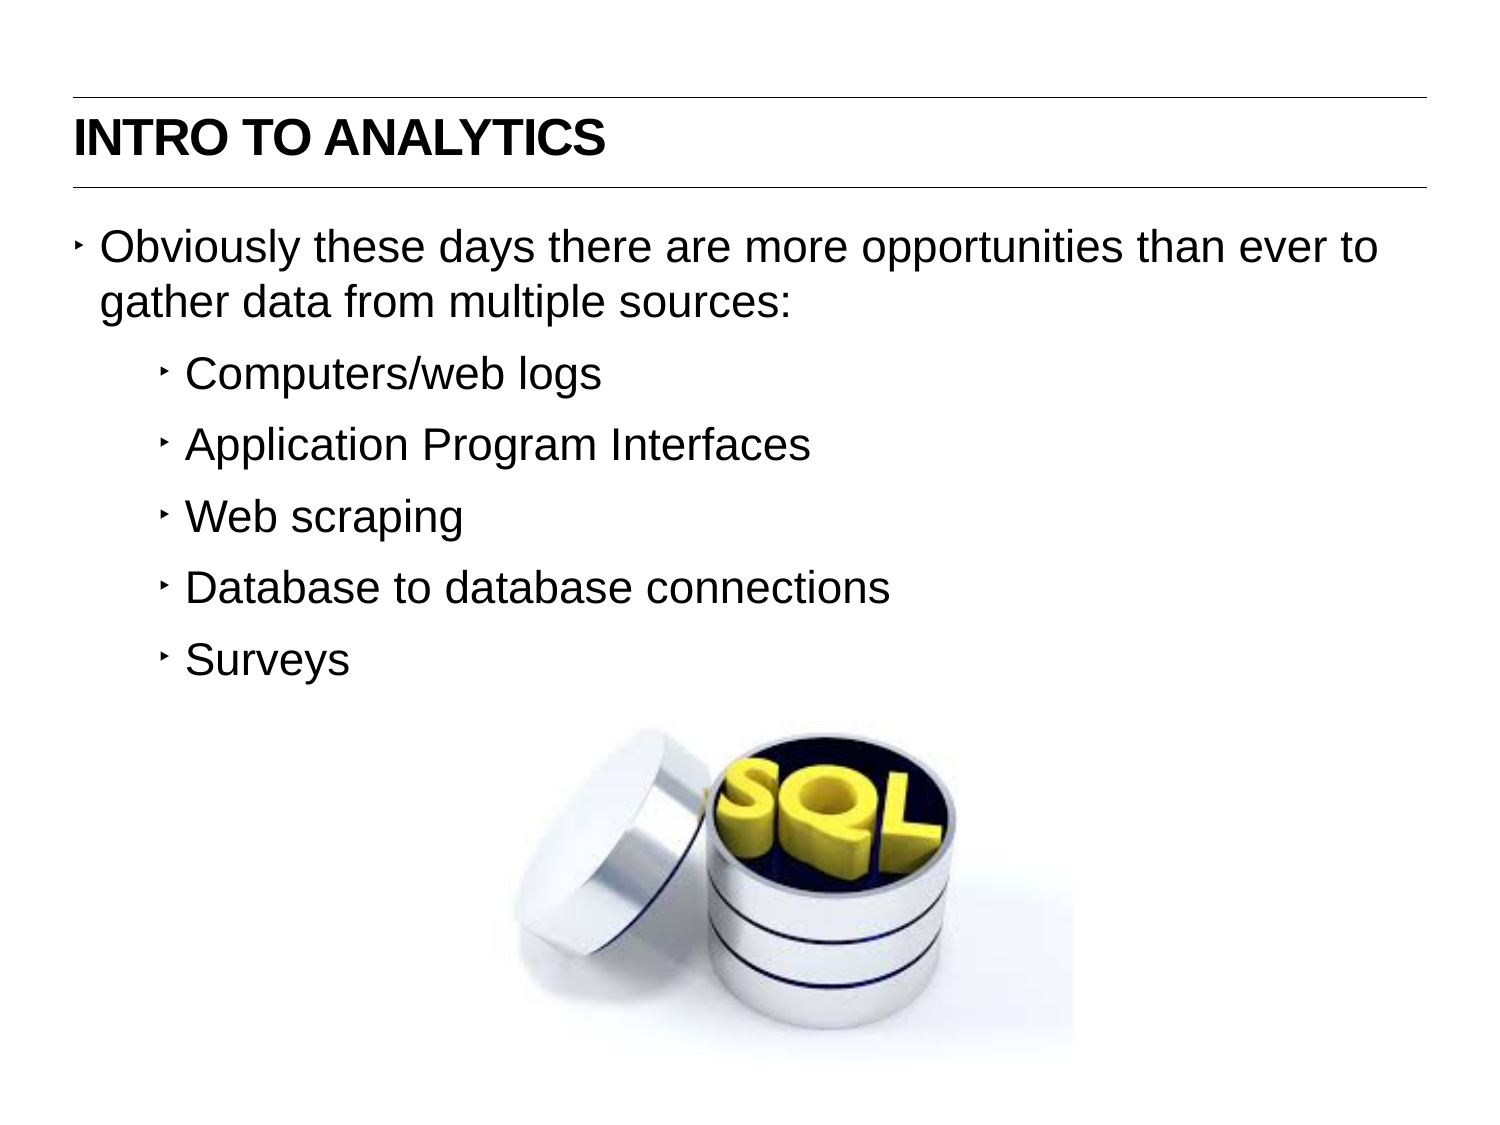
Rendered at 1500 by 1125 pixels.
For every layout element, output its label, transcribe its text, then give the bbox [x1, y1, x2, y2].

list Intro to analytics [72, 112, 1174, 181]
list Obviously these days there are more opportunities than ever to gather data from multiple sources: Computers/web logs Application Program Interfaces Web scraping Database to database connections Surveys [72, 216, 1428, 805]
picture [424, 721, 1074, 1060]
